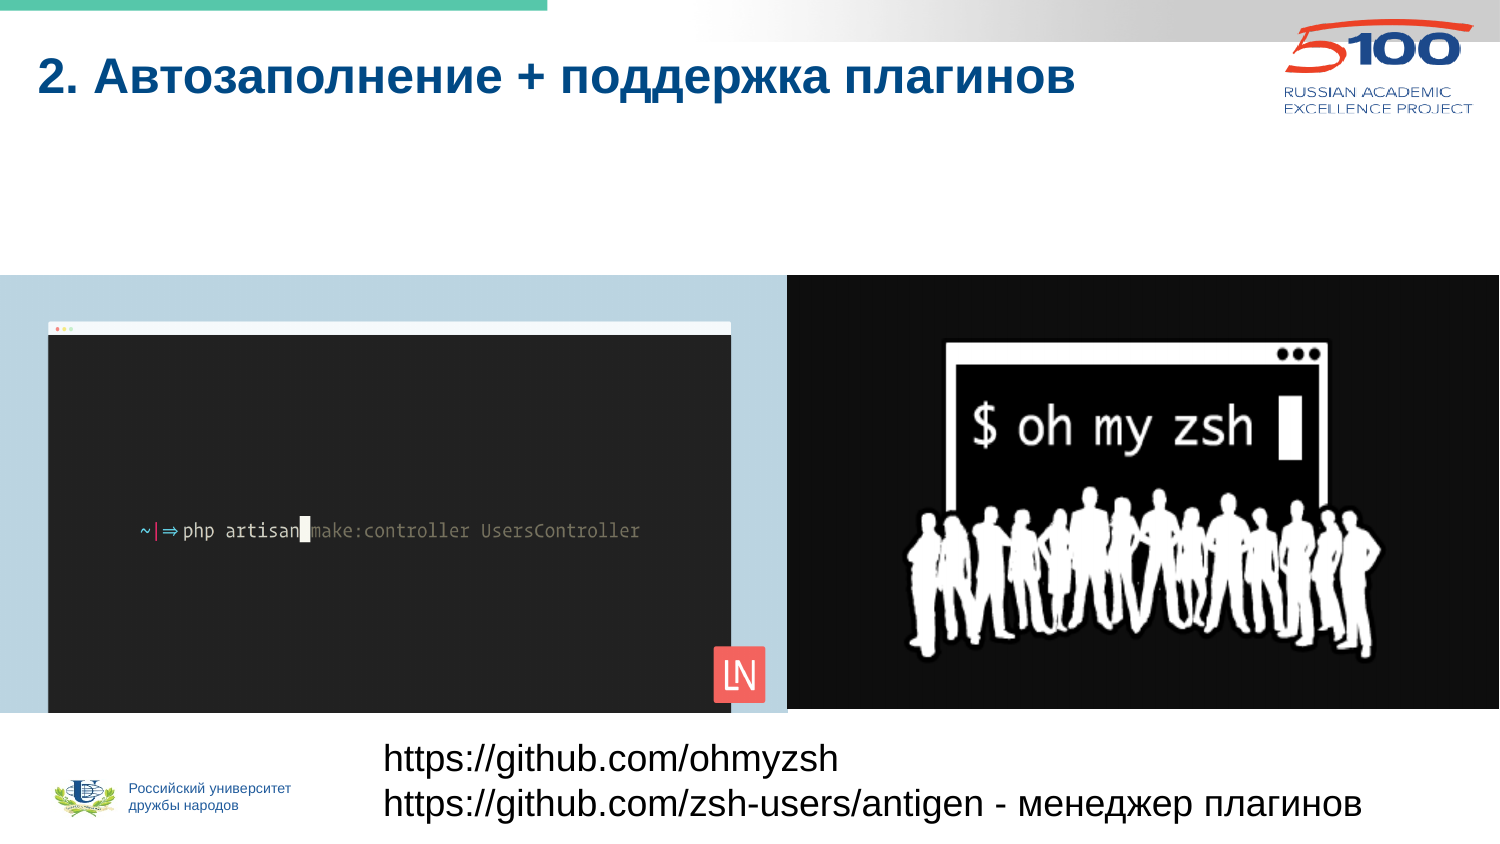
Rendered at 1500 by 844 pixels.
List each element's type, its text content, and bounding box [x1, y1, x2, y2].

text_box https://github.com/ohmyzsh https://github.com/zsh-users/antigen - менеджер плагинов [368, 726, 1379, 825]
picture [0, 0, 1500, 844]
text_box 2. Автозаполнение + поддержка плагинов [37, 35, 1088, 113]
